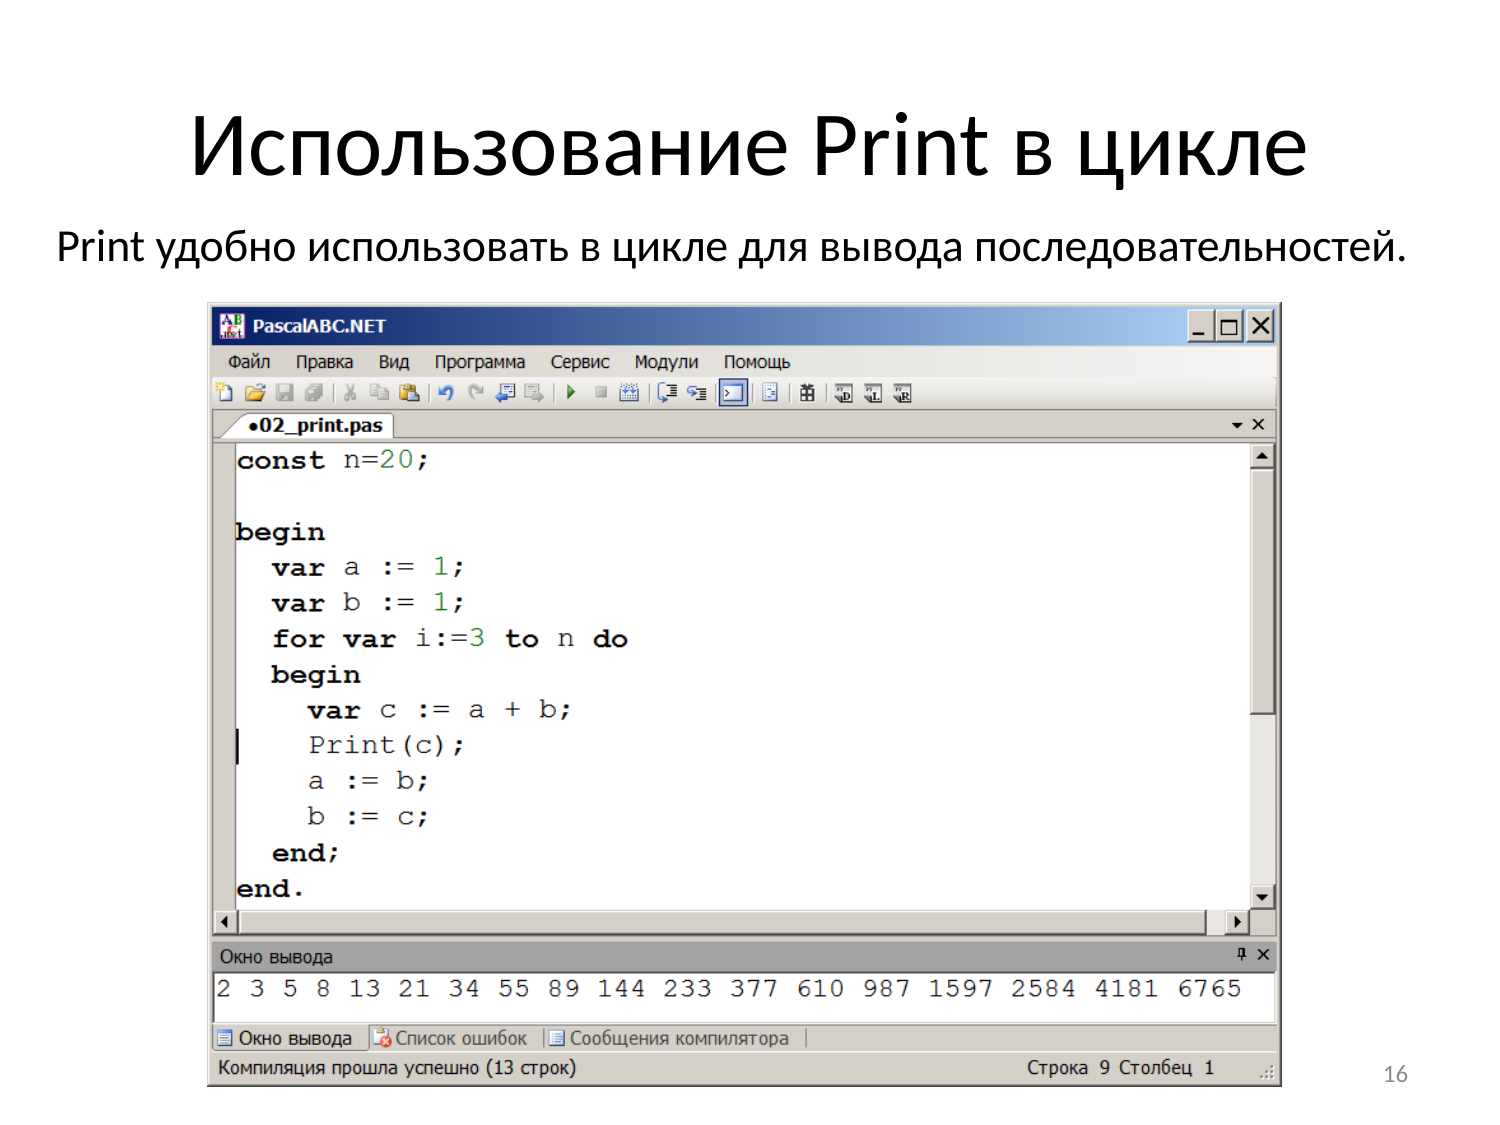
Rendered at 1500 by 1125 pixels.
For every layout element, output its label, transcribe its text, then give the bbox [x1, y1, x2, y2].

title Использование Print в цикле [75, 45, 1425, 208]
slide_number 16 [1073, 1042, 1424, 1103]
list Print удобно использовать в цикле для вывода последовательностей. [41, 208, 1472, 315]
picture [207, 302, 1282, 1087]
